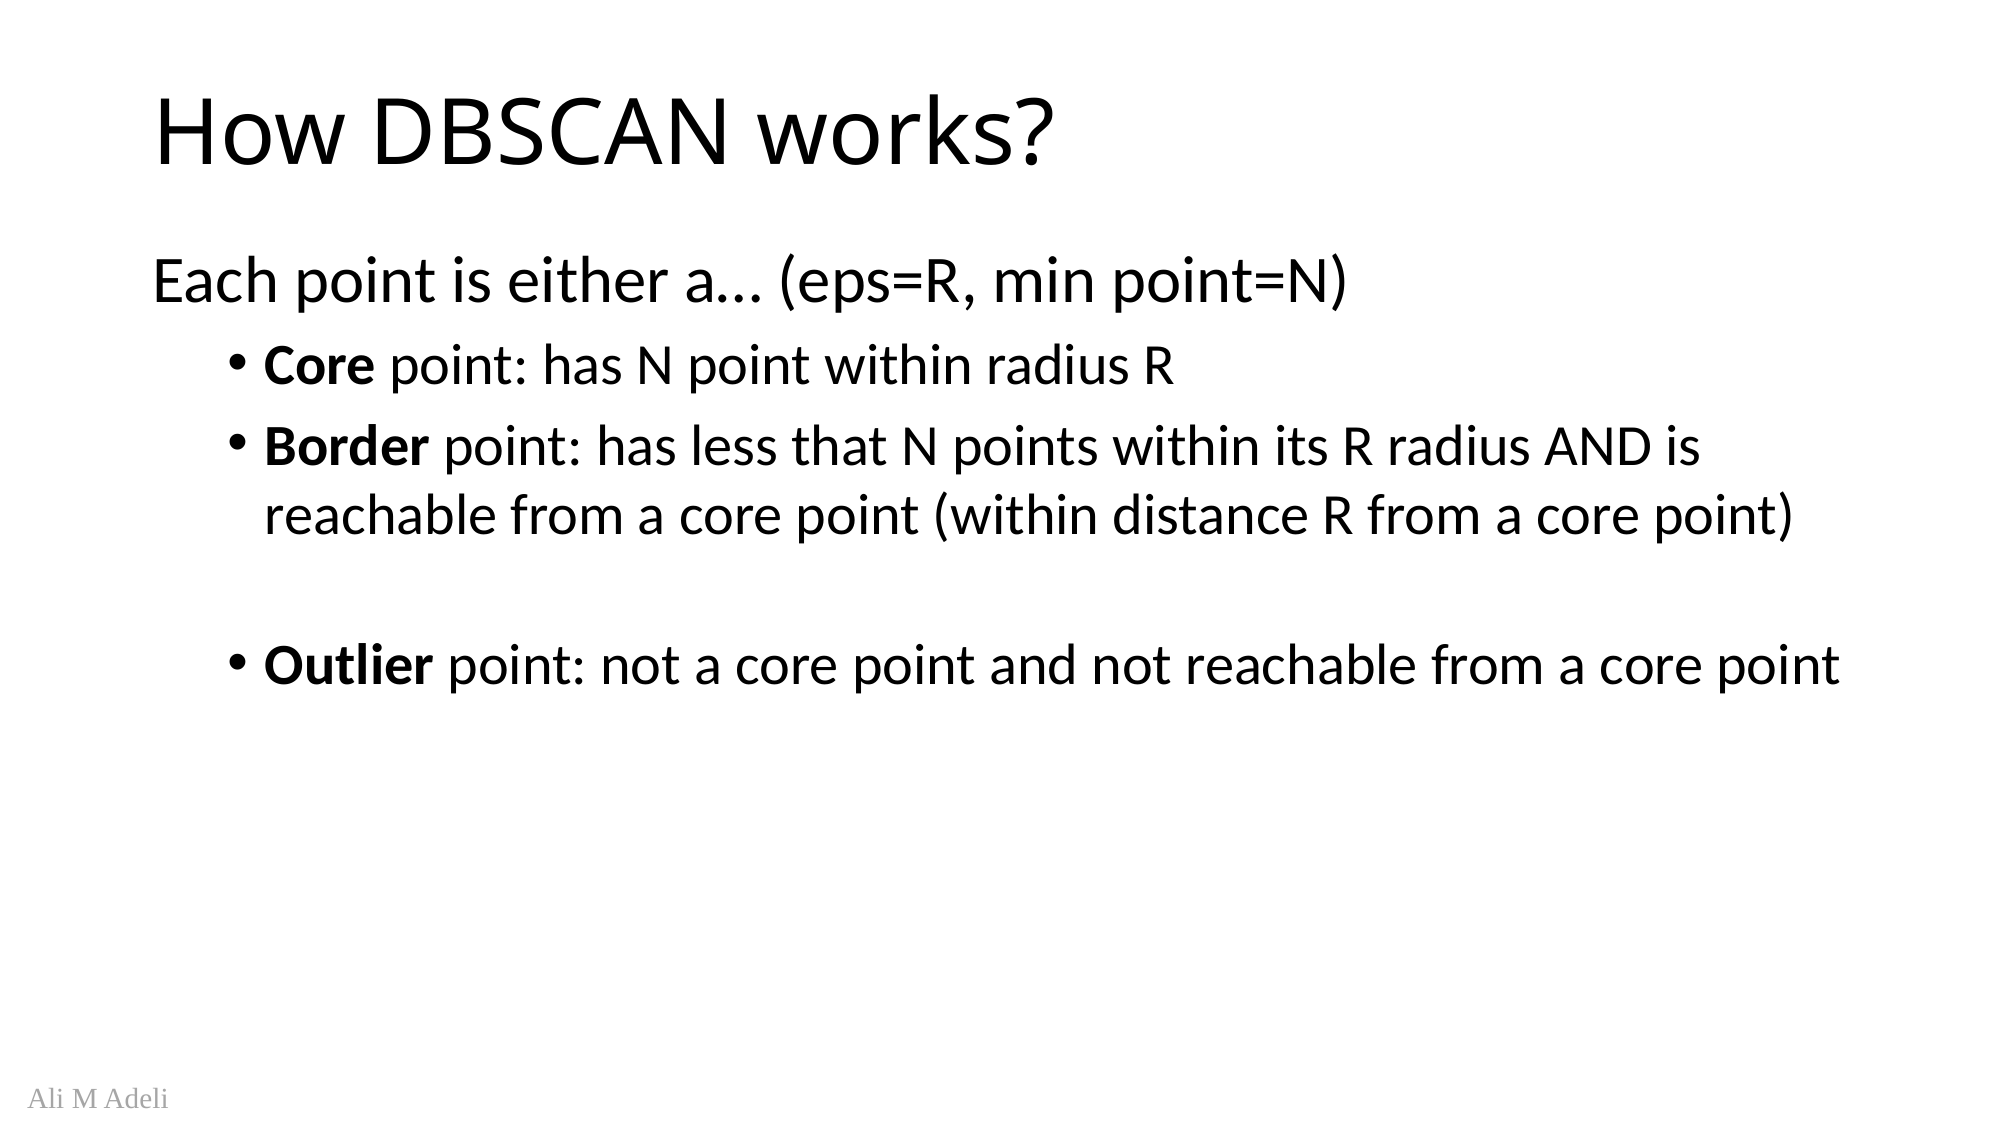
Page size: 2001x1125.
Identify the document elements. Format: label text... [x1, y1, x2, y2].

title How DBSCAN works? [137, 59, 1863, 210]
list Each point is either a… (eps=R, min point=N) Core point: has N point within radius R Border point: has less that N points within its R radius AND is reachable from a core point (within distance R from a core point) Outlier point: not a core point and not reachable from a core point [137, 228, 1863, 1020]
